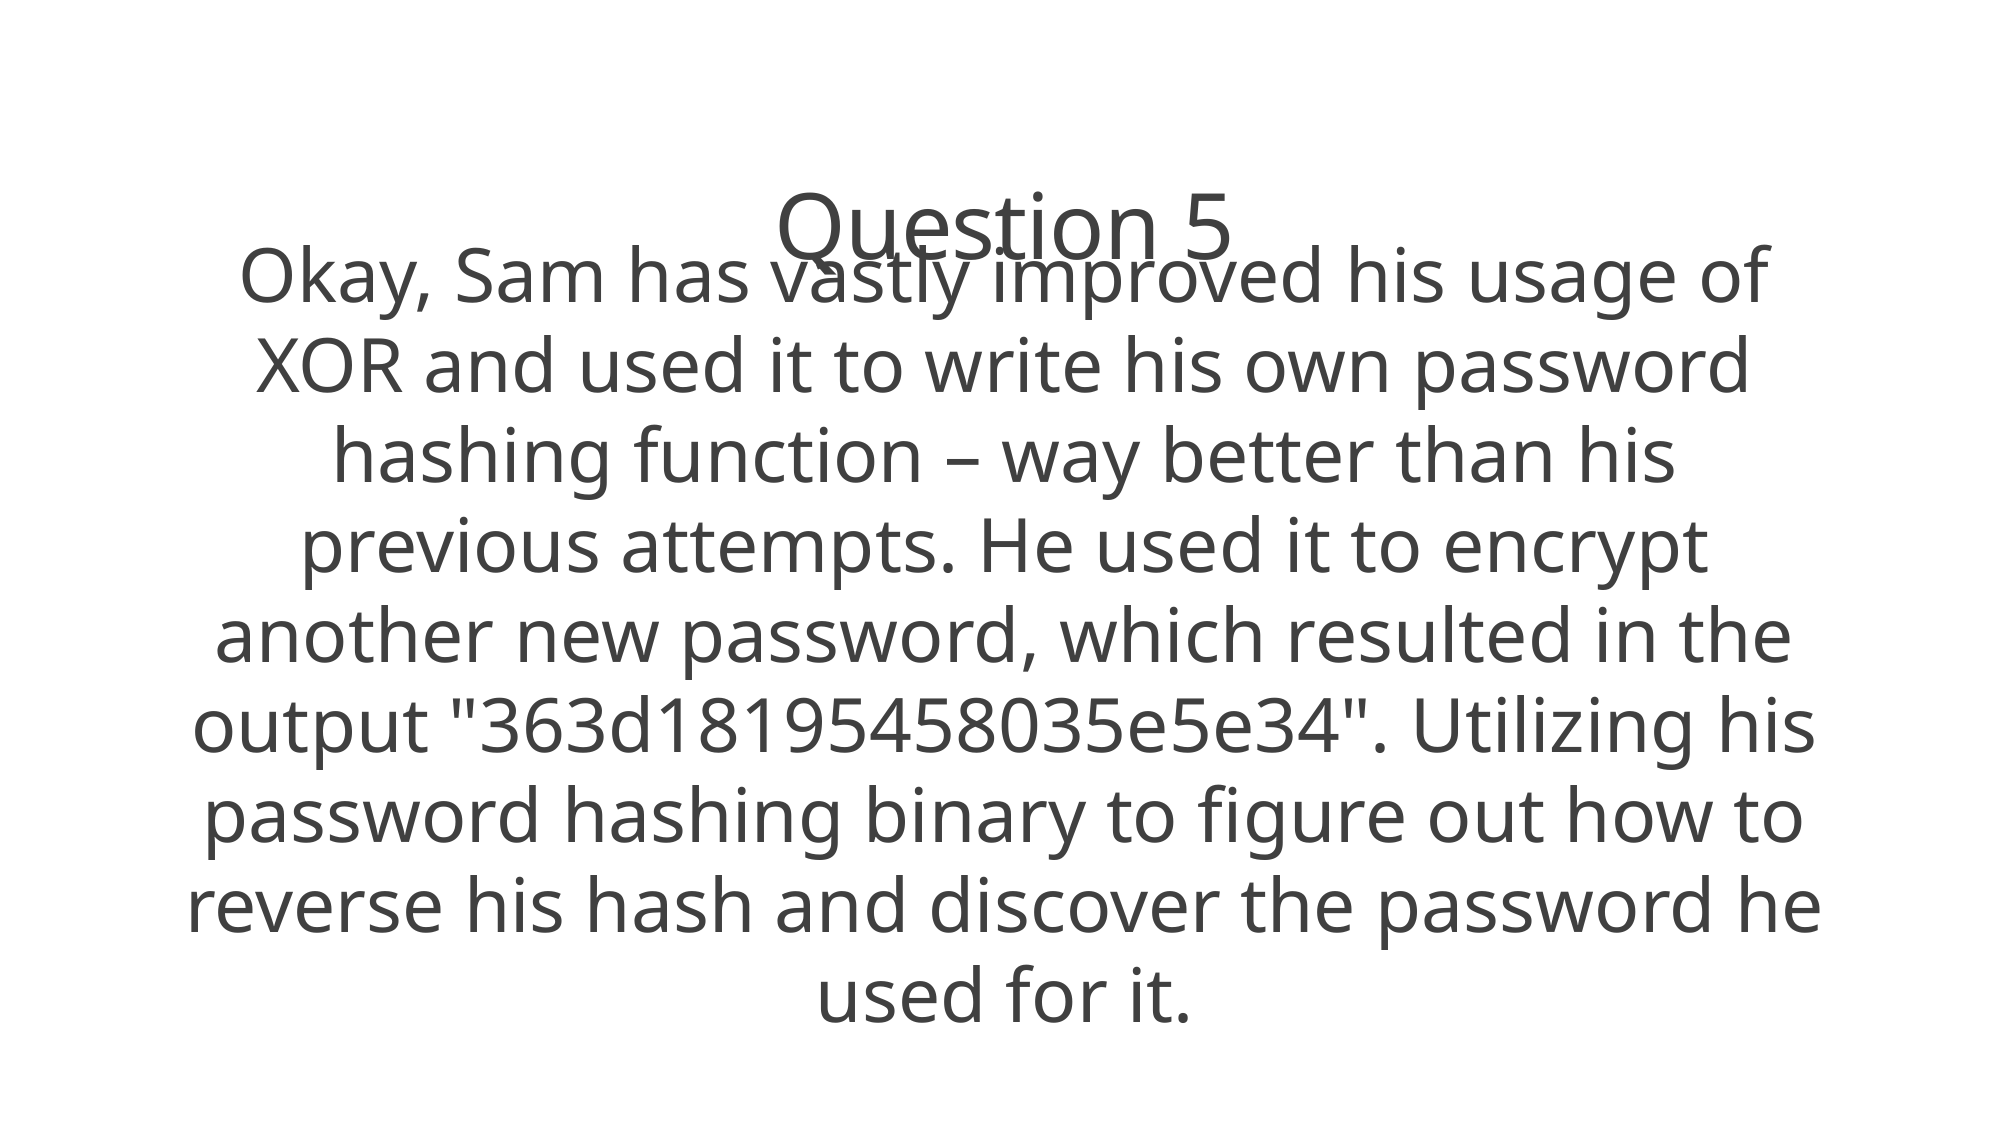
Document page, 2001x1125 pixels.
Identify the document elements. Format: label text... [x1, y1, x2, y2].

title Question 5 [180, 47, 1830, 285]
list Okay, Sam has vastly improved his usage of XOR and used it to write his own password hashing function – way better than his previous attempts. He used it to encrypt another new password, which resulted in the output "363d18195458035e5e34". Utilizing his password hashing binary to figure out how to reverse his hash and discover the password he used for it. [180, 302, 1830, 963]
